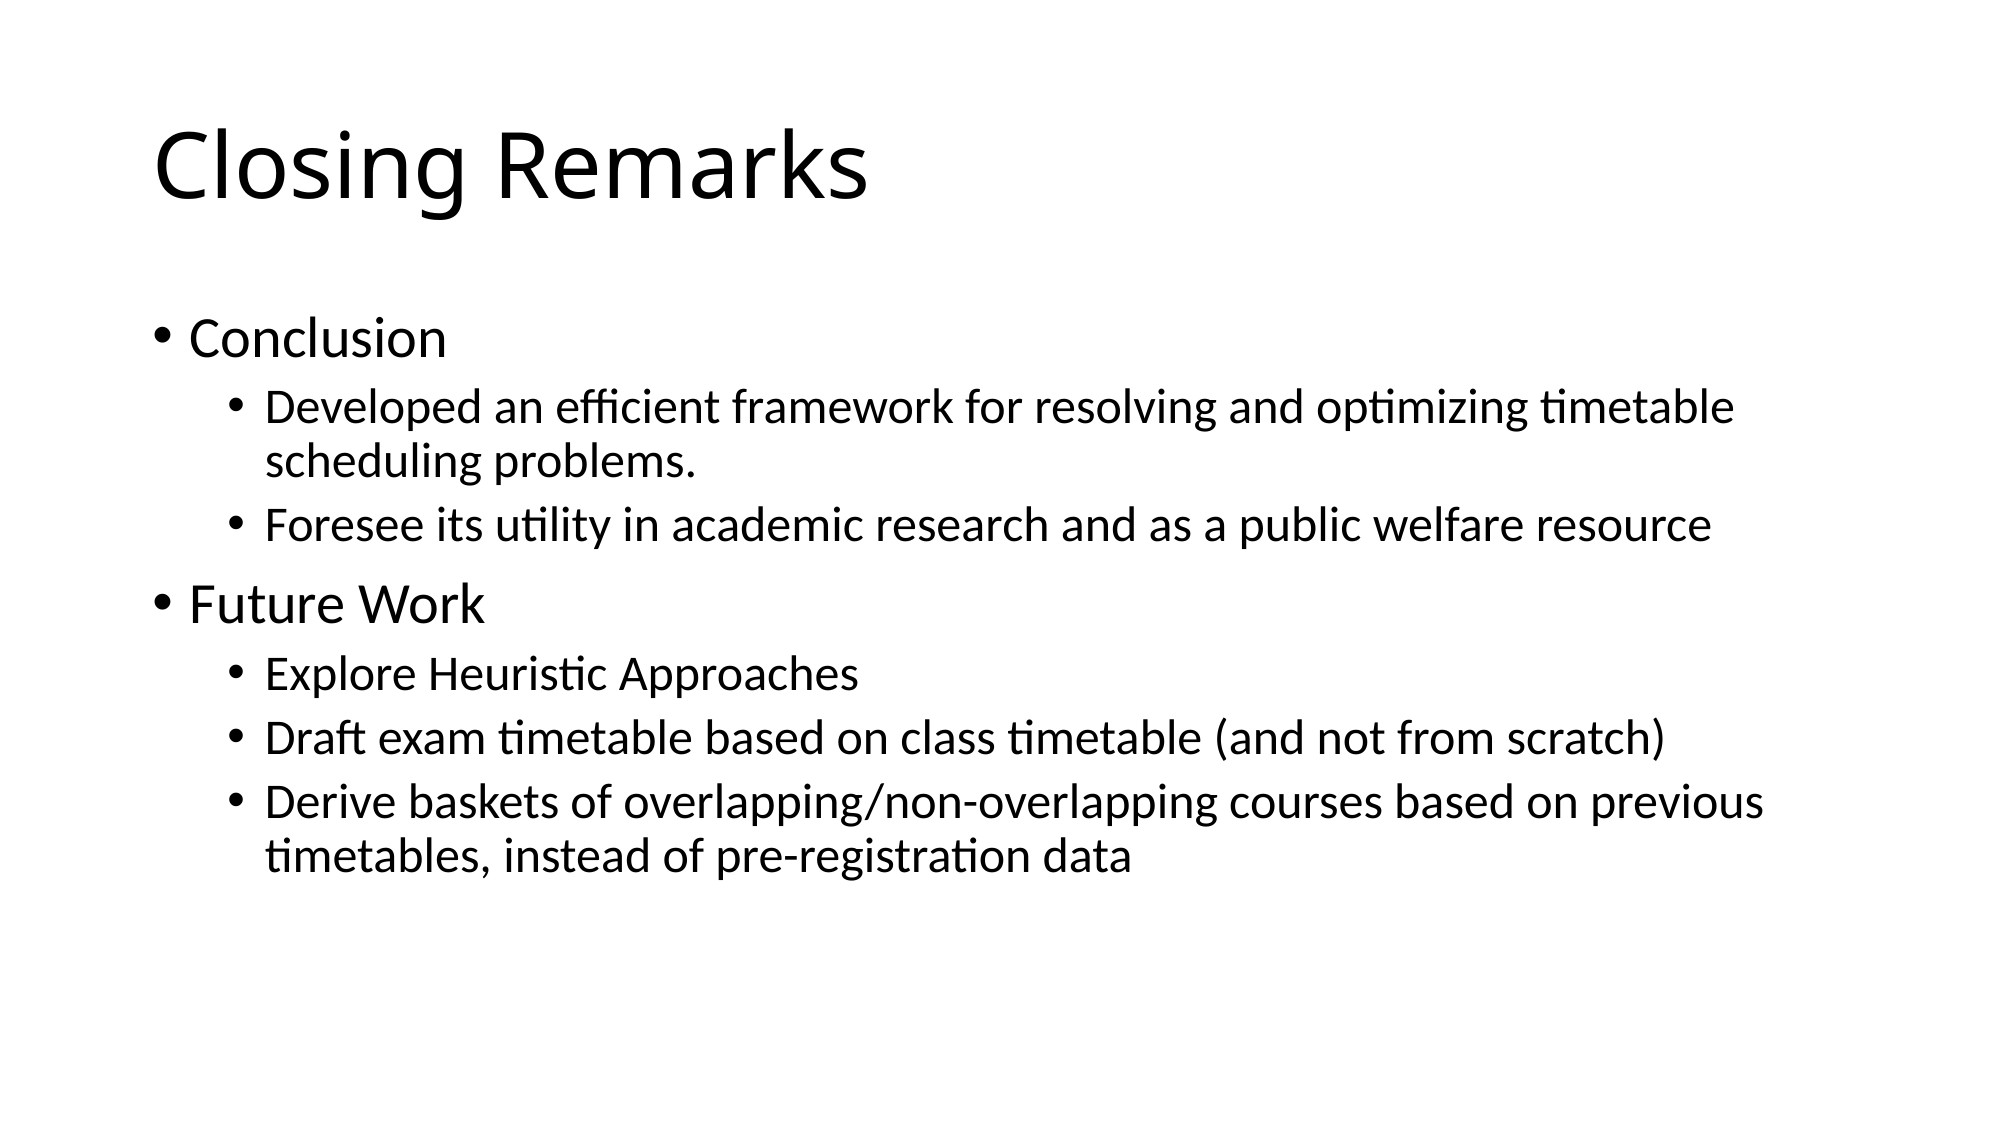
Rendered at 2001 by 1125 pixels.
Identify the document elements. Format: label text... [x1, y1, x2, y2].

list Conclusion Developed an efficient framework for resolving and optimizing timetable scheduling problems. Foresee its utility in academic research and as a public welfare resource Future Work Explore Heuristic Approaches Draft exam timetable based on class timetable (and not from scratch) Derive baskets of overlapping/non-overlapping courses based on previous timetables, instead of pre-registration data [137, 299, 1863, 1014]
title Closing Remarks [137, 59, 1863, 278]
